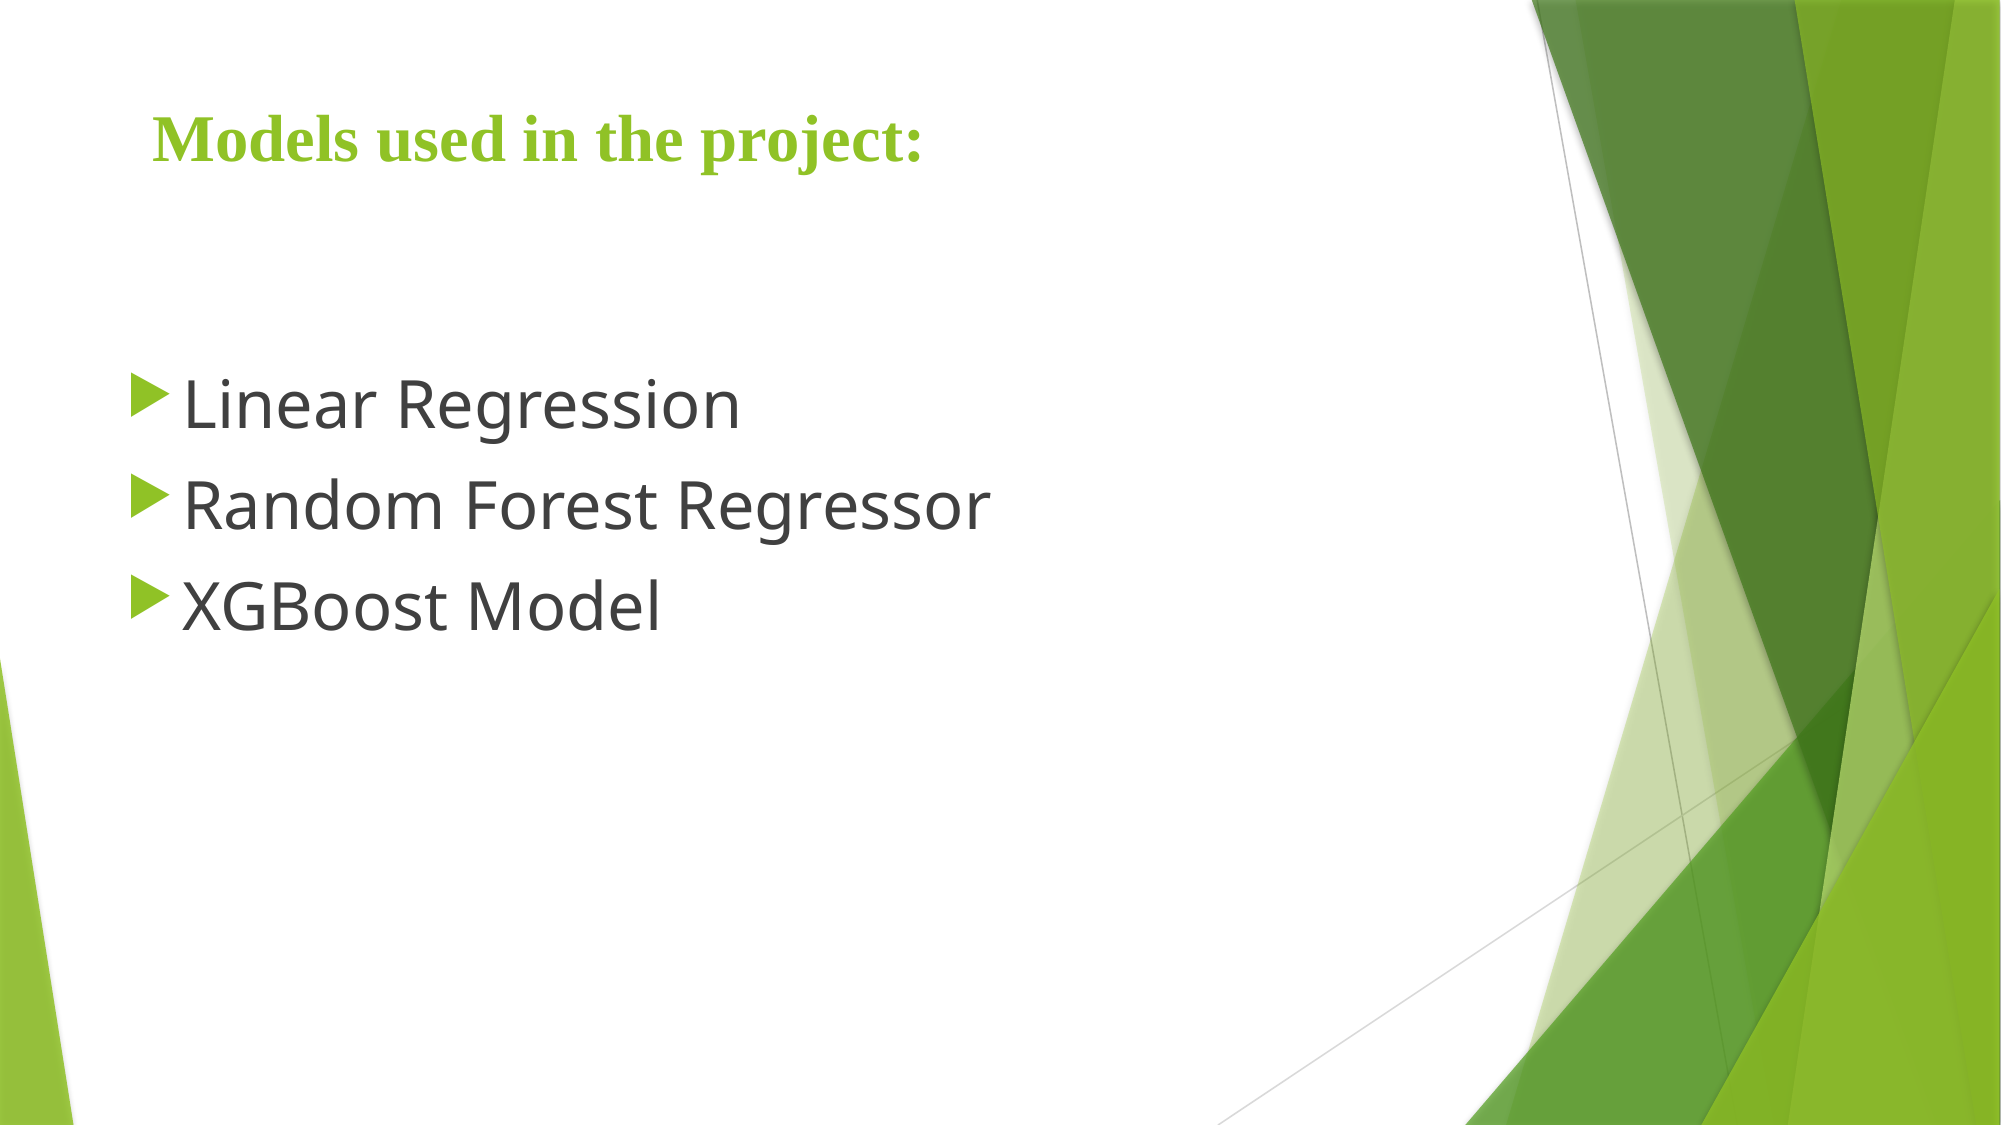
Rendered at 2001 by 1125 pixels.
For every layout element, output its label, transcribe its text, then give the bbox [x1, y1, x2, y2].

title Models used in the project: [137, 86, 1863, 251]
list Linear Regression Random Forest Regressor XGBoost Model [111, 354, 1522, 992]
